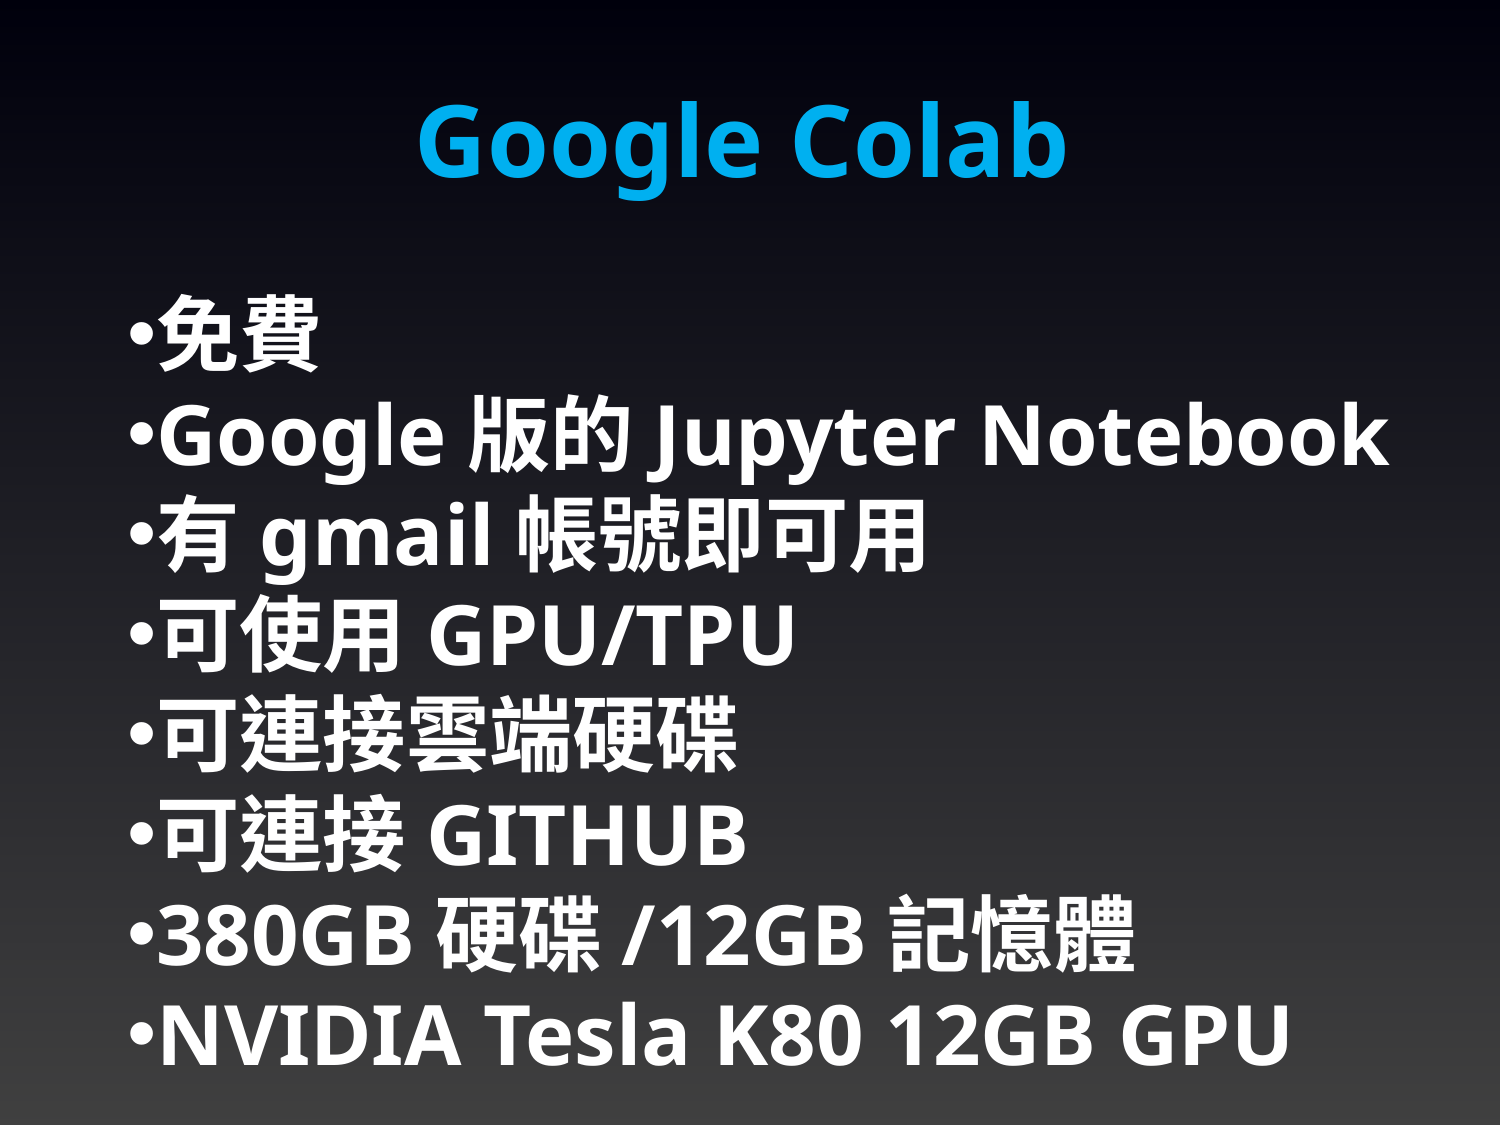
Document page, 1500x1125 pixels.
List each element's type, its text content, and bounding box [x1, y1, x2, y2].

text_box 免費 Google版的Jupyter Notebook 有gmail帳號即可用 可使用GPU/TPU 可連接雲端硬碟 可連接GITHUB 380GB硬碟/12GB記憶體 NVIDIA Tesla K80 12GB GPU [112, 274, 1438, 1090]
list Google Colab [399, 50, 1238, 213]
